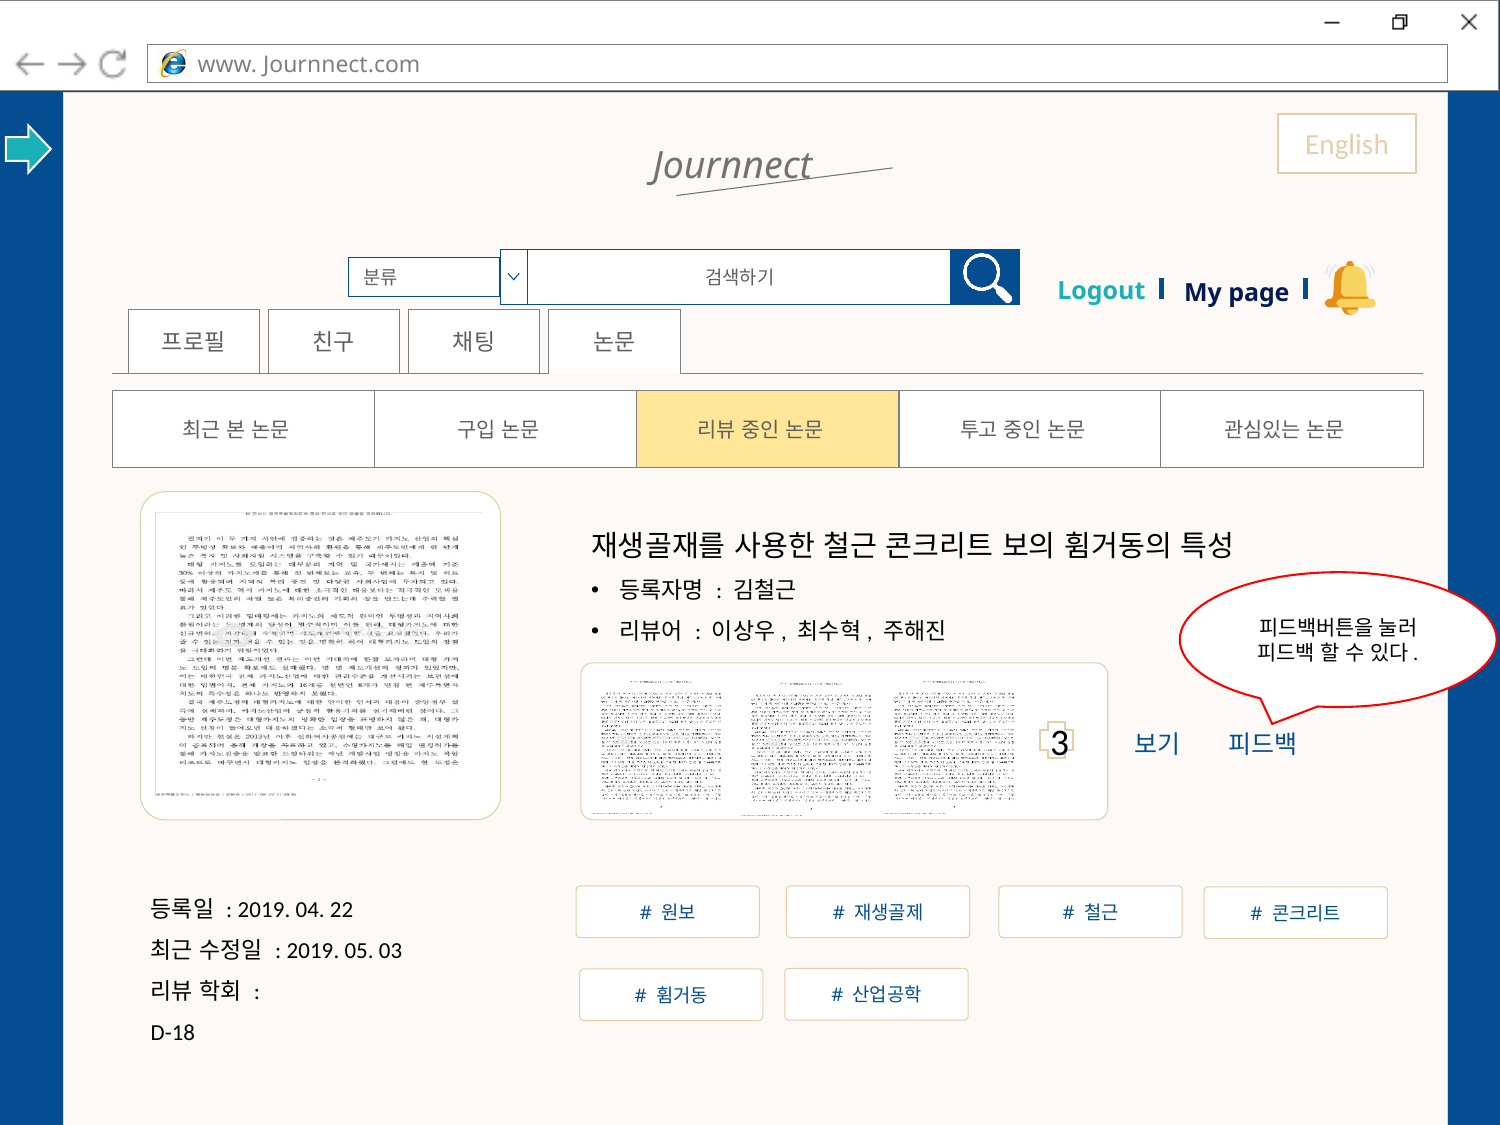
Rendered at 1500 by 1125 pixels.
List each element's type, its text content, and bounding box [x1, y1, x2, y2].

text_box 등록일 : 2019. 04. 22 최근 수정일 : 2019. 05. 03 리뷰 학회 : D-18 [135, 873, 500, 1053]
text_box 재생골재를 사용한 철근 콘크리트 보의 휨거동의 특성 등록자명 : 김철근 리뷰어 : 이상우, 최수혁, 주해진 [576, 502, 1318, 652]
text_box # 철근 [997, 884, 1184, 939]
text_box # 휨거동 [578, 967, 764, 1022]
text_box # 산업공학 [783, 967, 970, 1022]
picture [741, 683, 881, 816]
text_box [112, 309, 1424, 374]
text_box 피드백버튼을 눌러 피드백 할 수 있다. [1178, 571, 1498, 726]
text_box Journnect [597, 113, 868, 214]
text_box [146, 43, 183, 84]
text_box 3 [1039, 721, 1074, 759]
text_box [950, 248, 957, 305]
text_box [0, 0, 1499, 91]
picture [591, 681, 731, 814]
text_box 피드백 [1214, 720, 1463, 766]
picture [5, 47, 138, 85]
picture [155, 512, 482, 796]
text_box [579, 661, 1109, 821]
text_box [489, 43, 1448, 84]
text_box My page [1169, 268, 1322, 309]
picture [884, 681, 1024, 814]
text_box 보기 [1119, 720, 1214, 766]
text_box 검색하기 [524, 248, 950, 305]
picture [156, 49, 189, 79]
text_box # 원보 [575, 884, 761, 939]
picture [1281, 10, 1495, 39]
text_box [4, 122, 53, 176]
text_box # 재생골제 [785, 884, 971, 939]
text_box # 콘크리트 [1203, 885, 1389, 940]
picture [1322, 261, 1377, 315]
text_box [676, 167, 893, 196]
text_box Logout [1042, 267, 1199, 309]
text_box [139, 490, 502, 821]
picture [957, 247, 1017, 308]
text_box English [1277, 113, 1417, 174]
text_box [62, 92, 1448, 1125]
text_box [112, 390, 1424, 468]
text_box www. Journnect.com [183, 41, 489, 84]
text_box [348, 249, 528, 305]
